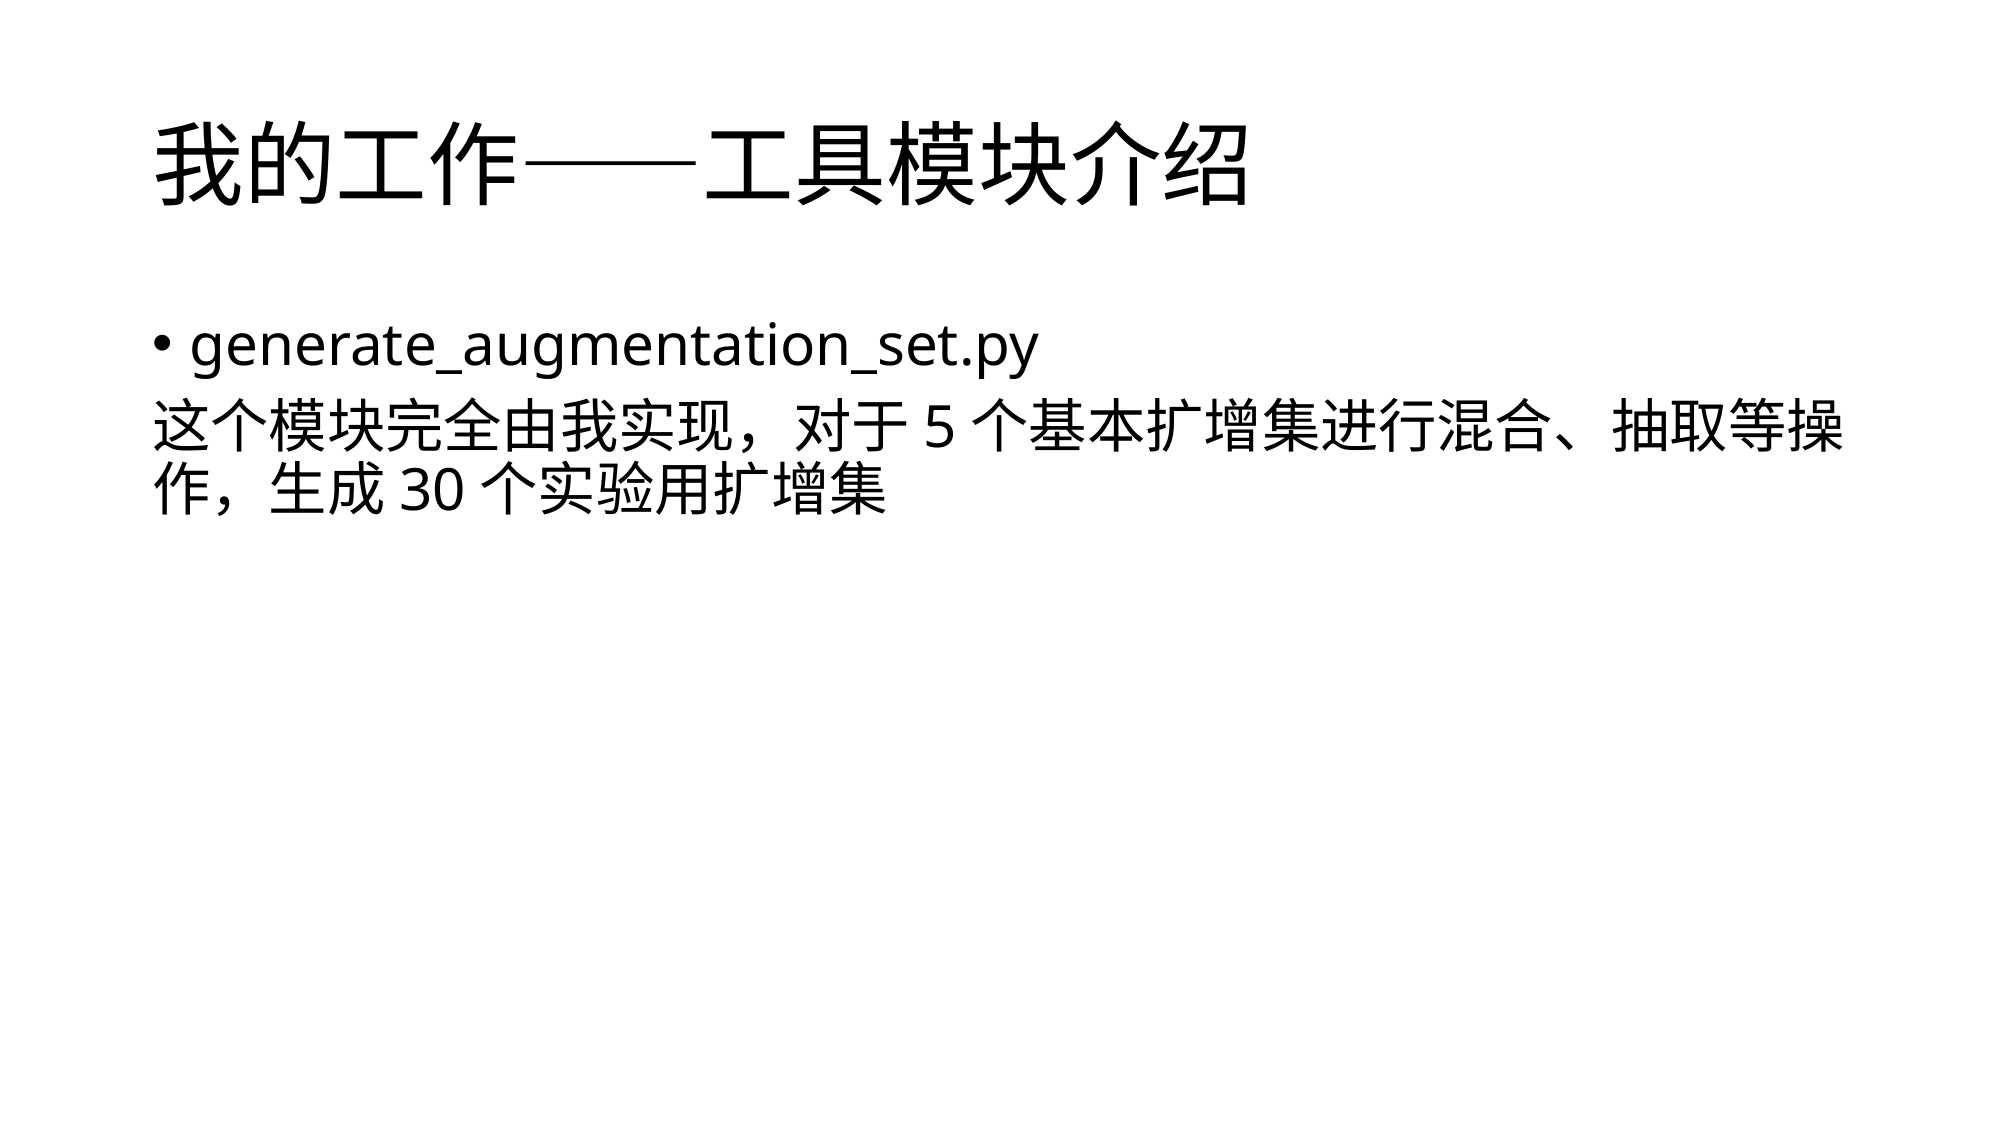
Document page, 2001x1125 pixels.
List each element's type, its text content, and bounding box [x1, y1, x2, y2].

list generate_augmentation_set.py 这个模块完全由我实现，对于5个基本扩增集进行混合、抽取等操作，生成30个实验用扩增集 [137, 299, 1863, 1037]
title 我的工作——工具模块介绍 [137, 59, 1863, 278]
